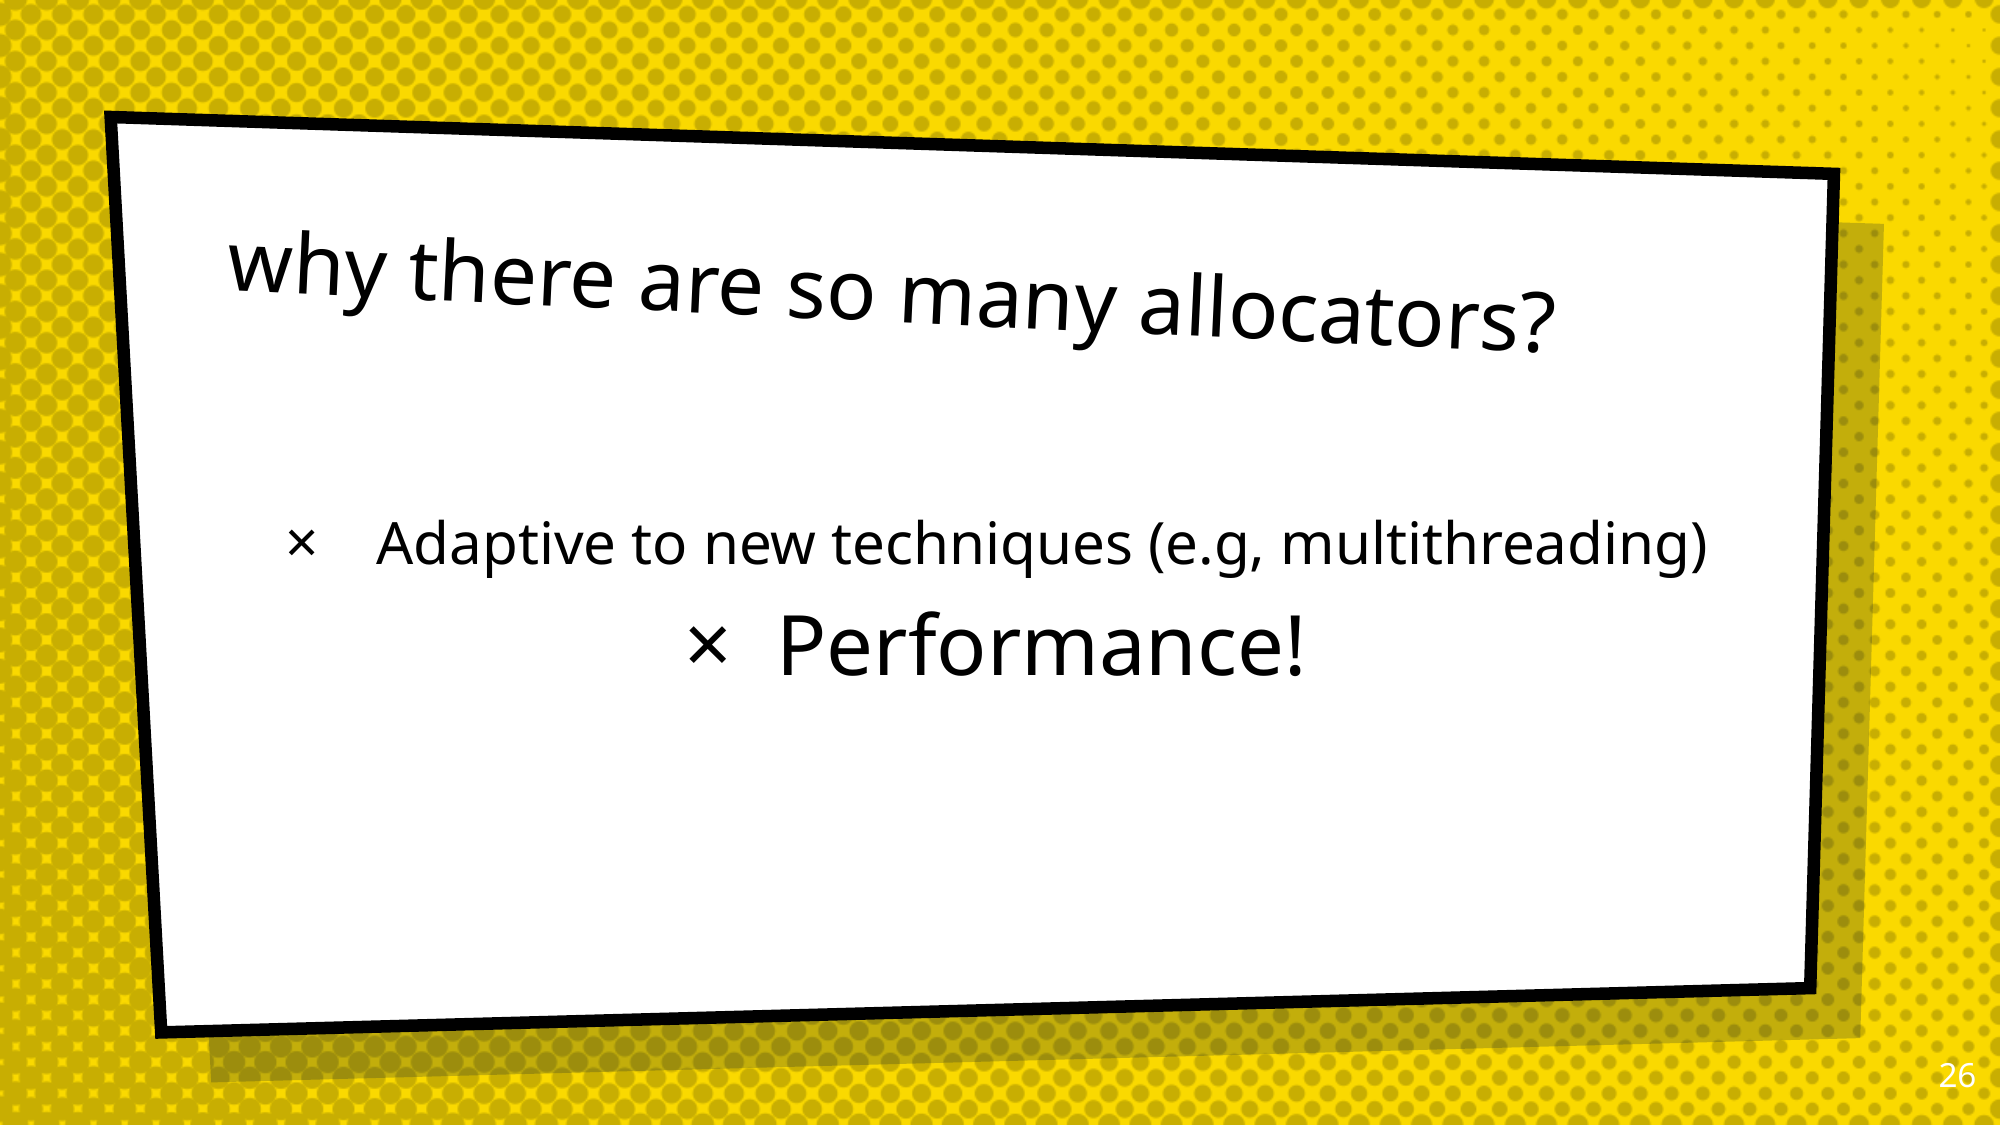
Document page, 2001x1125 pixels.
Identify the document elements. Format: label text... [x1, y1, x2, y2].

slide_number 25 [1871, 1038, 1992, 1125]
list Adaptive to new techniques (e.g, multithreading) Performance! [230, 338, 1755, 861]
title why there are so many allocators? [210, 155, 1755, 338]
